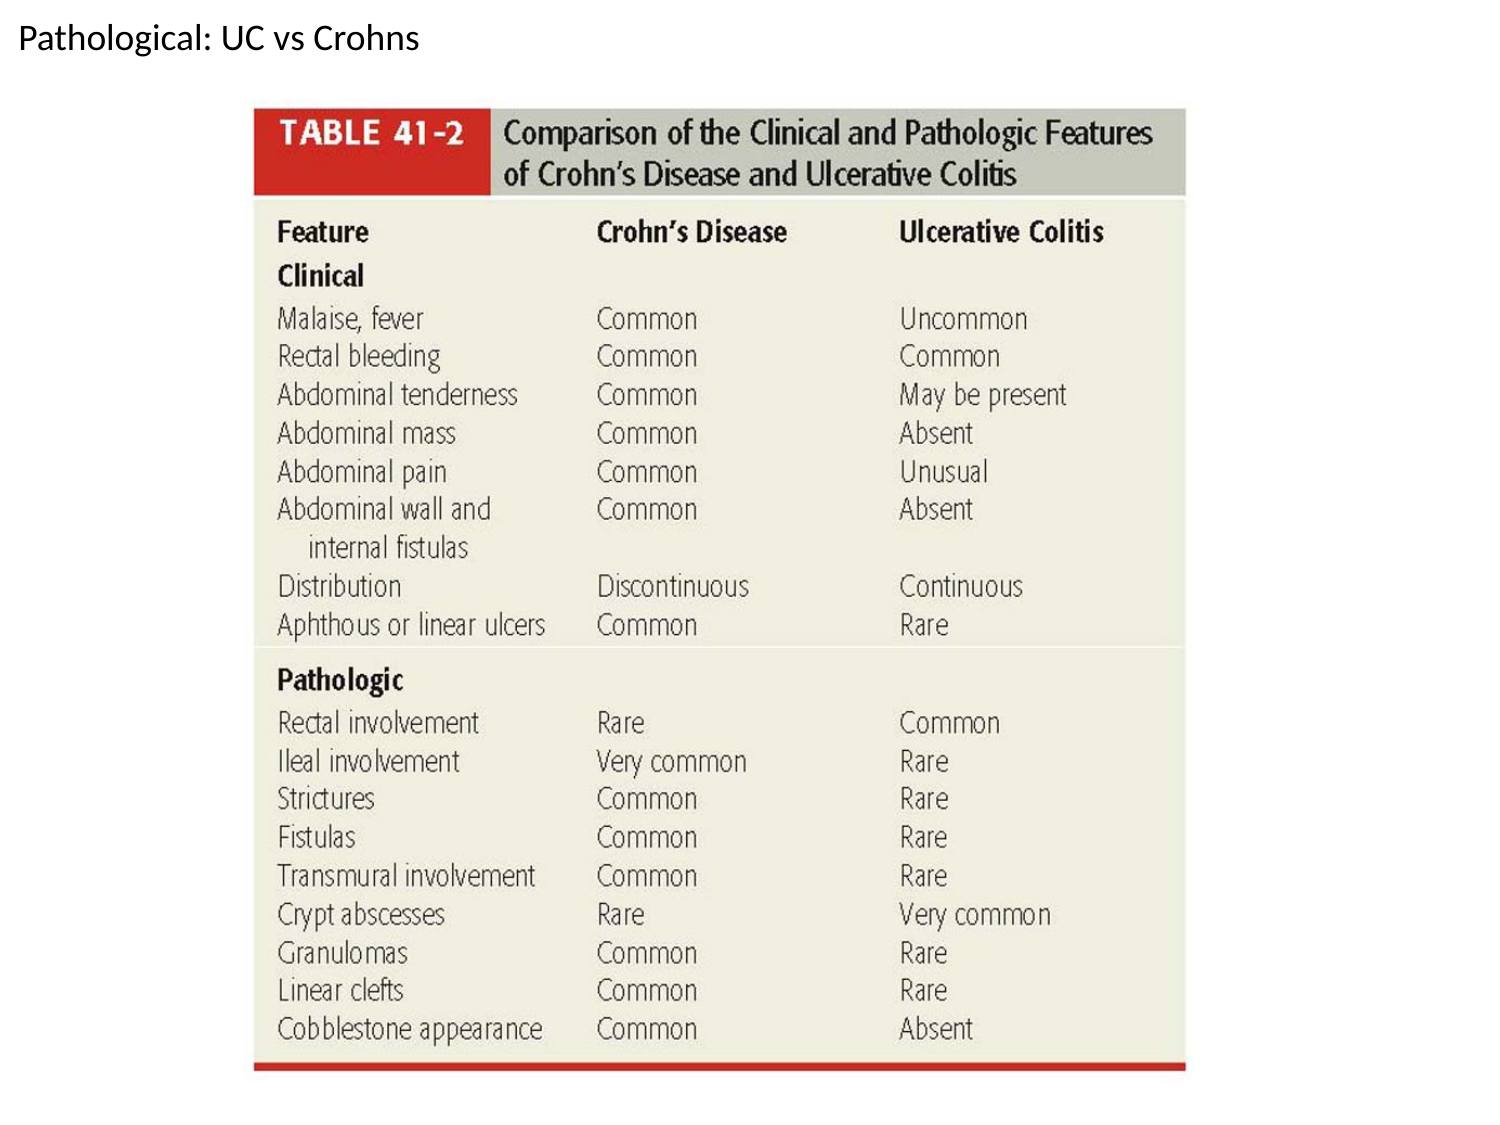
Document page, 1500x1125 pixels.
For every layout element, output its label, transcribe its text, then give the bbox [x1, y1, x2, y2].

text_box Pathological: UC vs Crohns [3, 5, 436, 66]
picture [242, 99, 1195, 1082]
